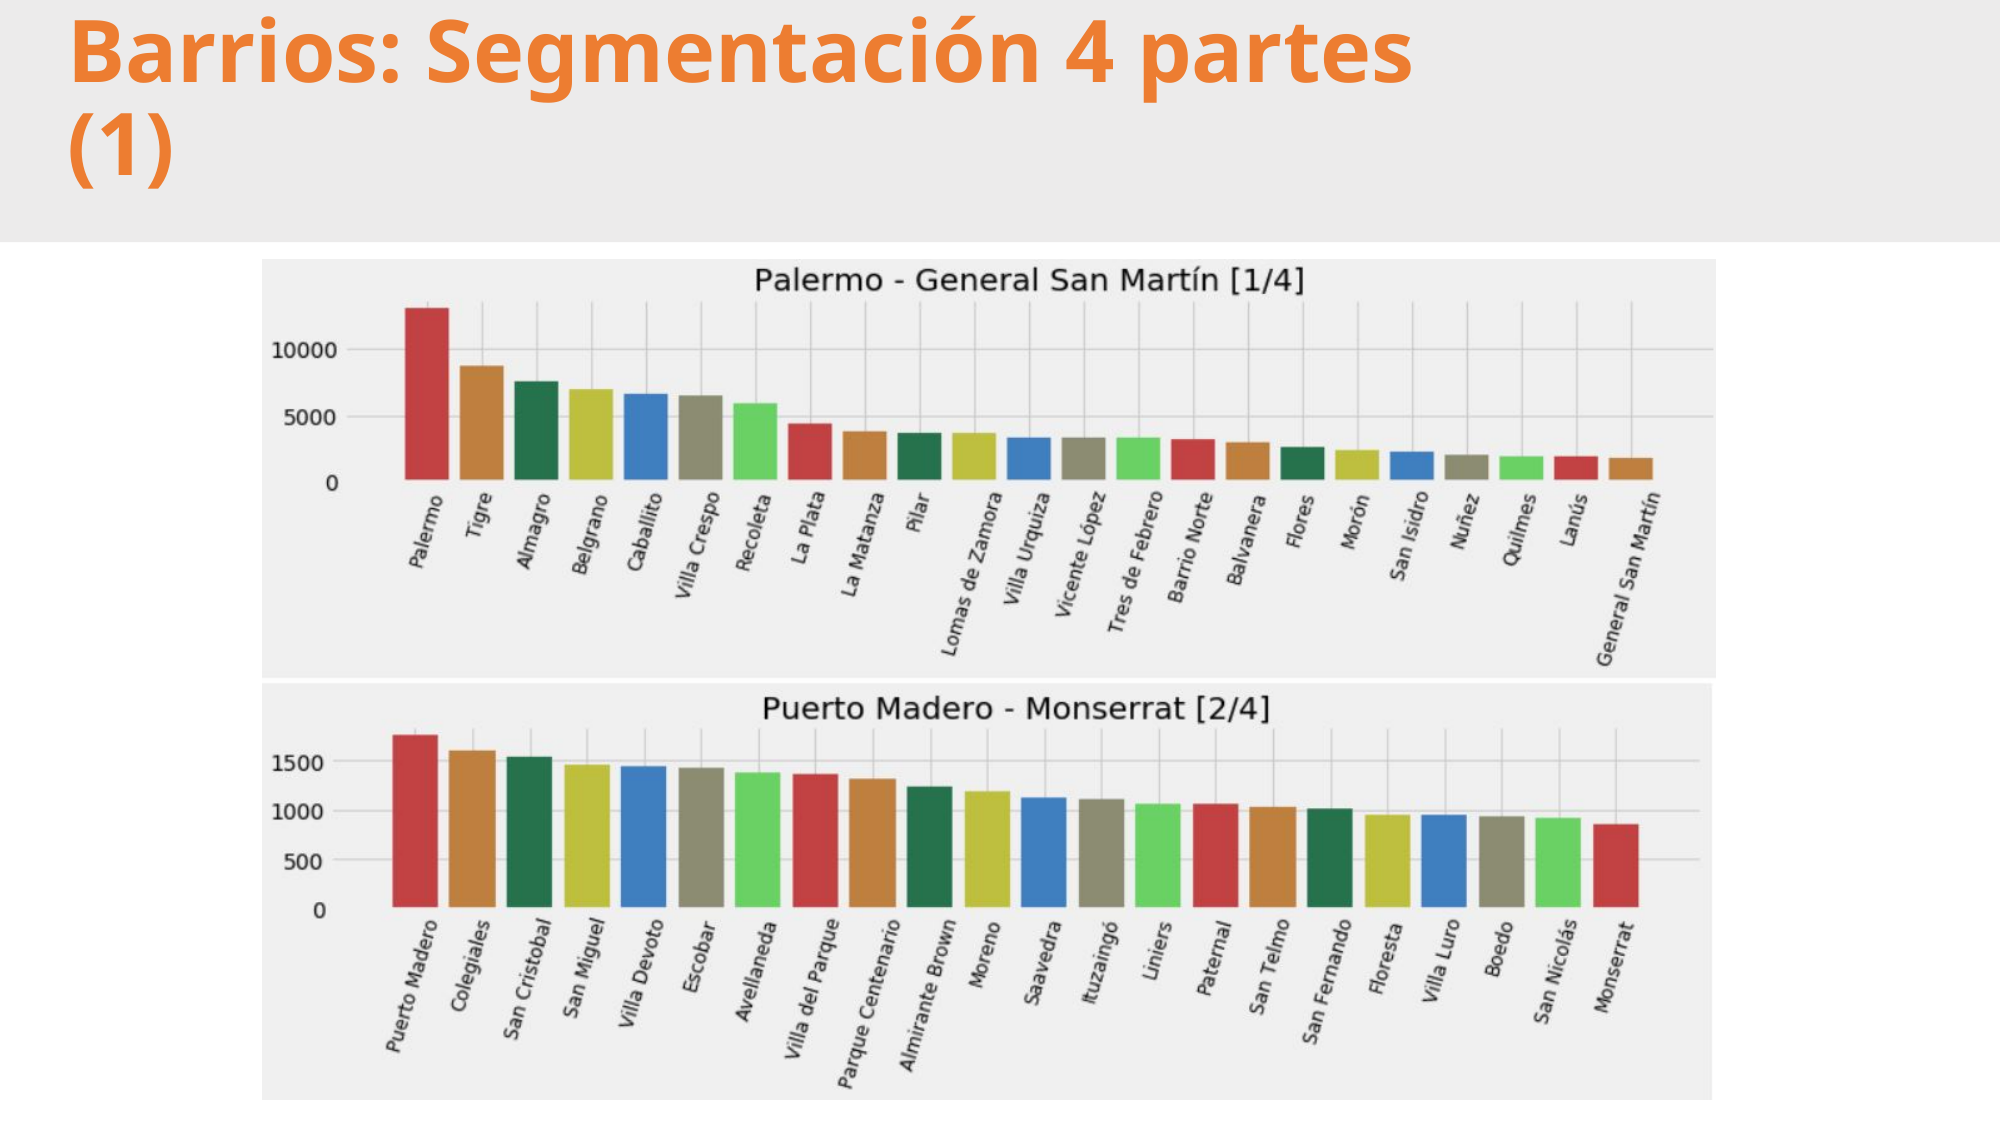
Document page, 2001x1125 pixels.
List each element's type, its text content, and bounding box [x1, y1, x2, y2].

picture [262, 259, 1716, 1100]
text_box Barrios: Segmentación 4 partes (1) [52, 0, 1518, 202]
text_box [0, 0, 2000, 243]
